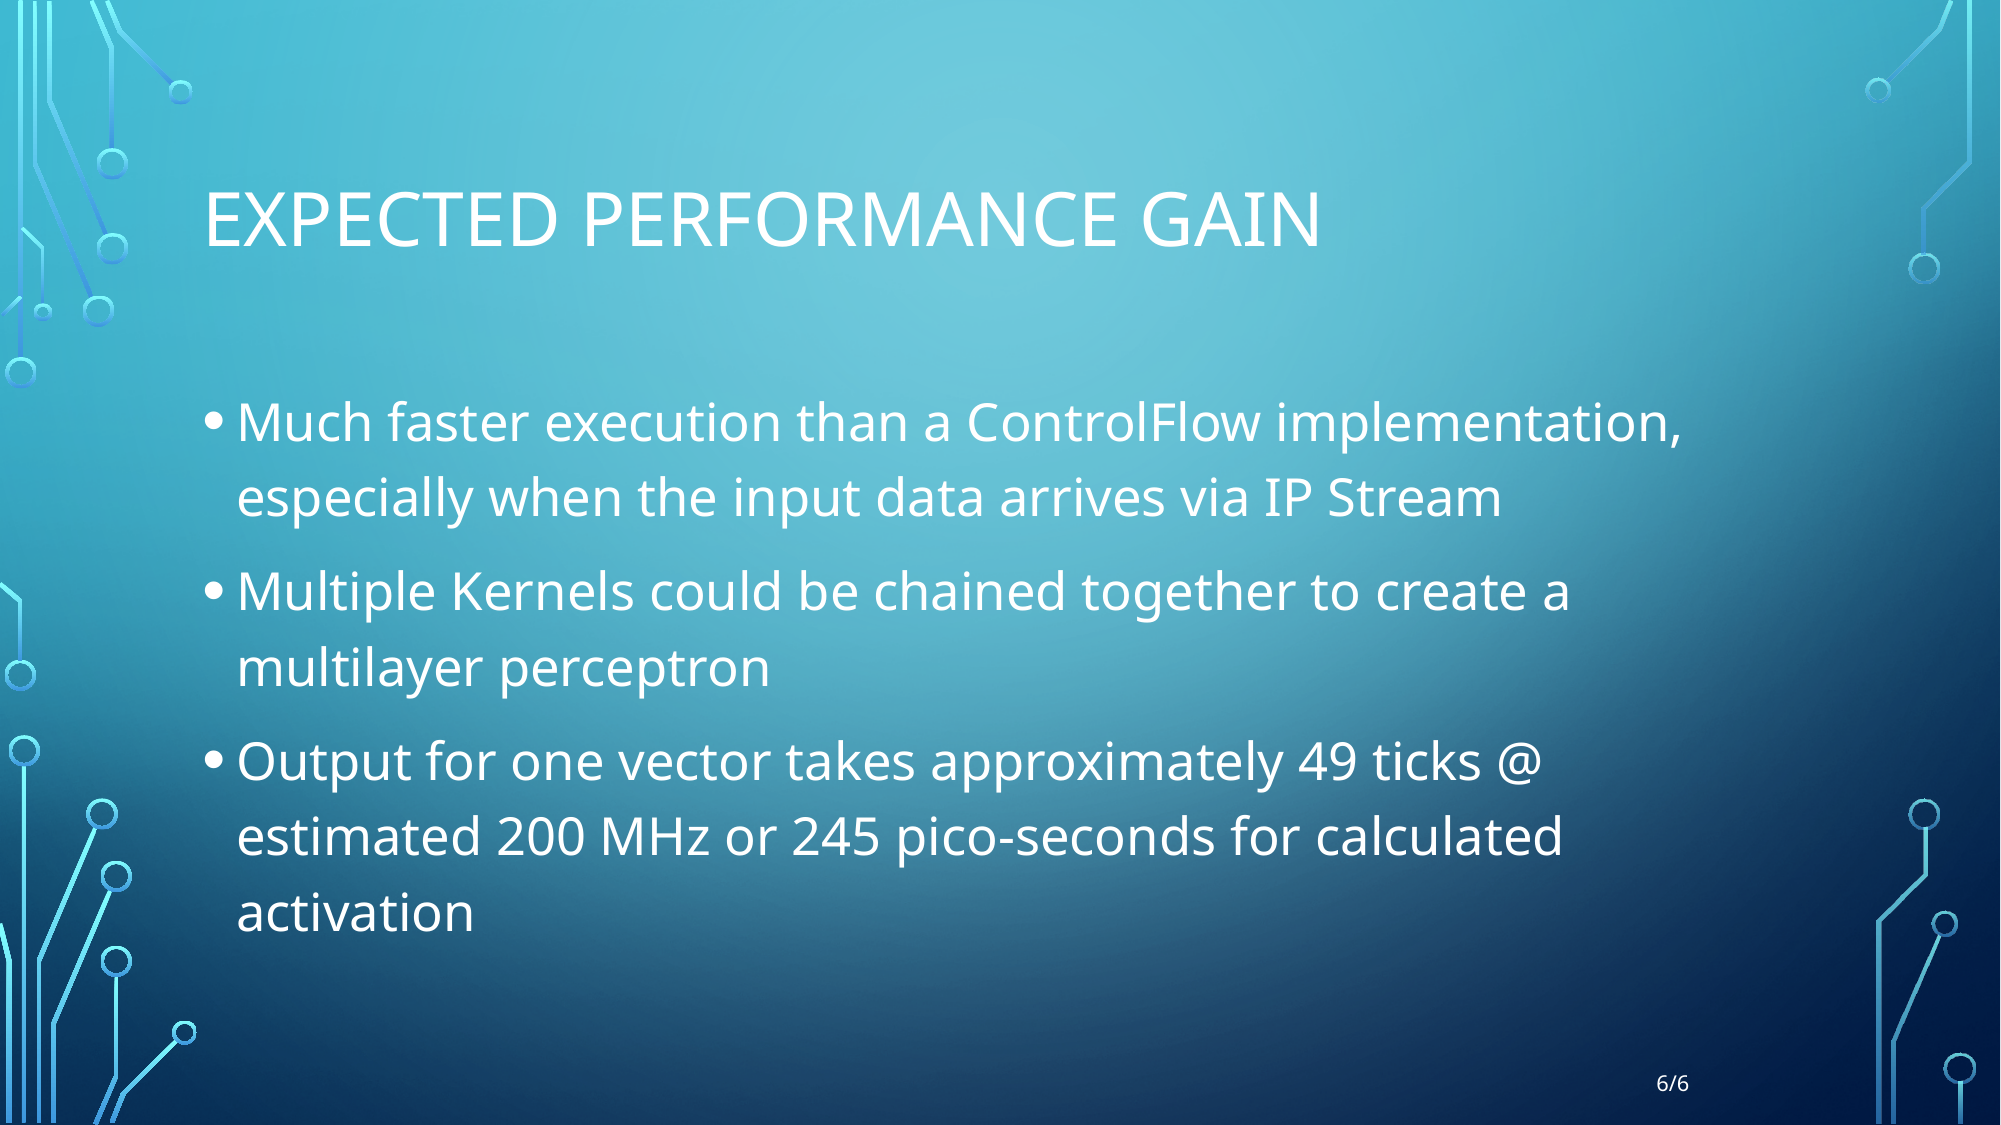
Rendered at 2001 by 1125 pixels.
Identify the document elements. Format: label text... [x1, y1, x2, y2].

title Expected Performance Gain [187, 101, 1813, 344]
list Much faster execution than a ControlFlow implementation, especially when the input data arrives via IP Stream Multiple Kernels could be chained together to create a multilayer perceptron Output for one vector takes approximately 49 ticks @ estimated 200 MHz or 245 pico-seconds for calculated activation [187, 369, 1813, 950]
slide_number 6/6 [1577, 1054, 1705, 1115]
